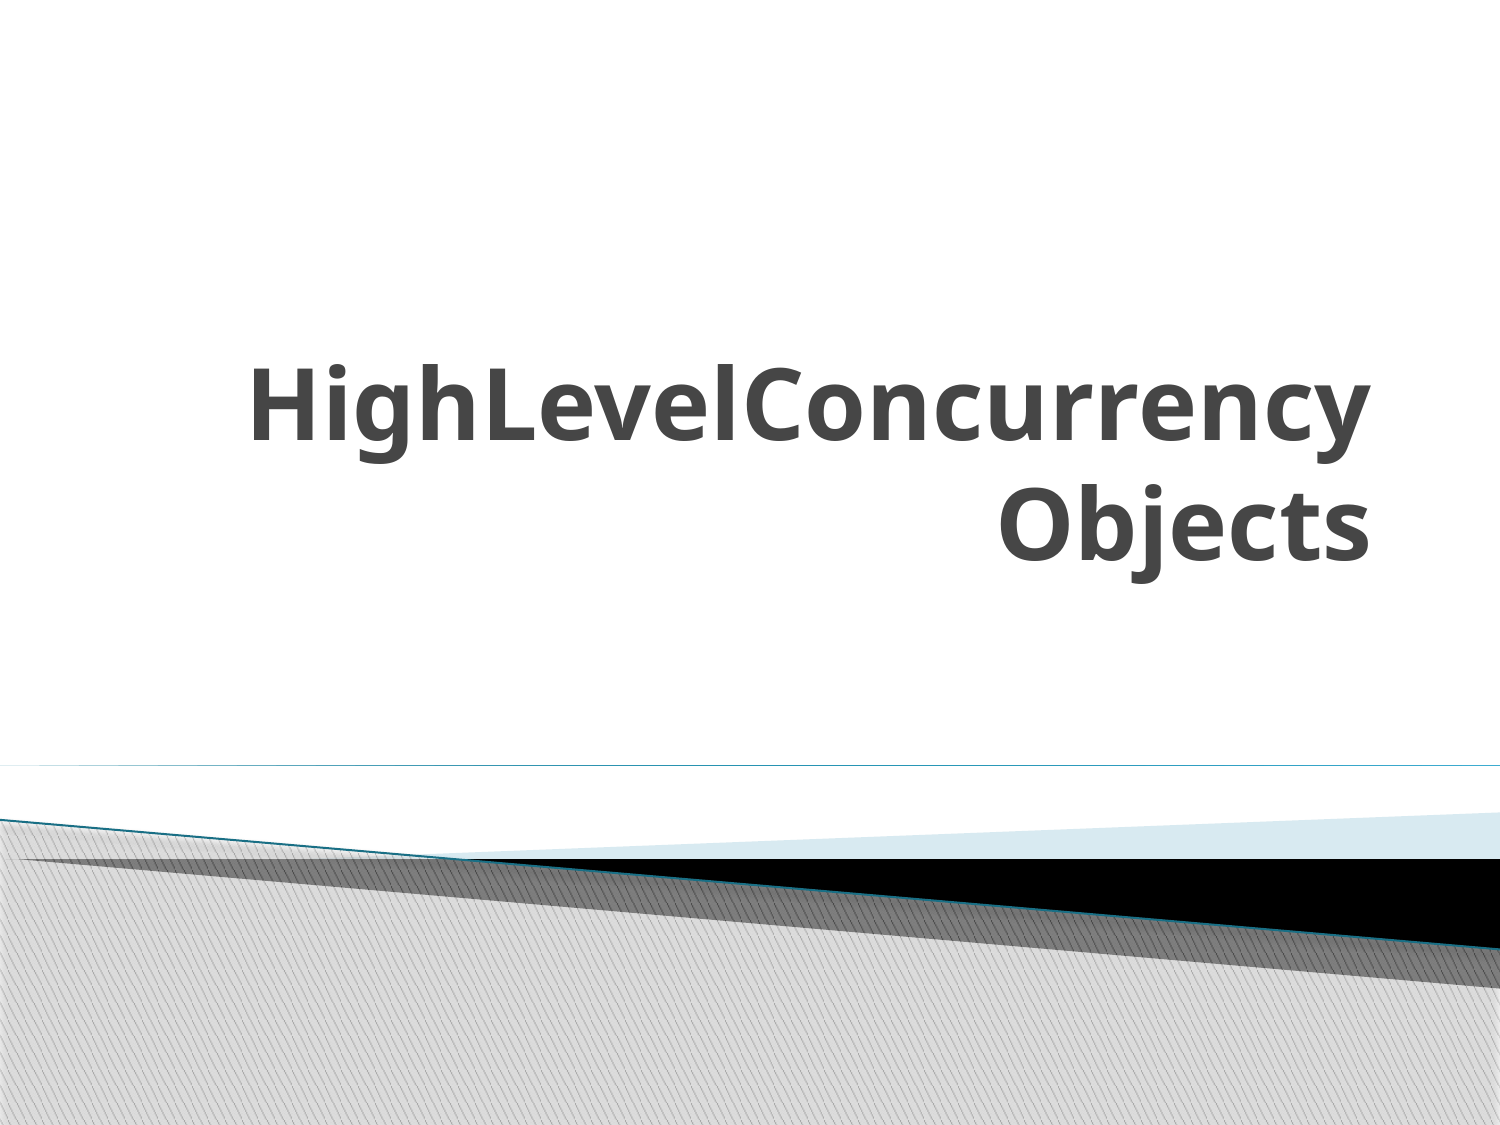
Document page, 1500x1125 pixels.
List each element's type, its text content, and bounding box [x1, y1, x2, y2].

picture [5, 859, 1500, 989]
title HighLevelConcurrency Objects [112, 287, 1388, 588]
